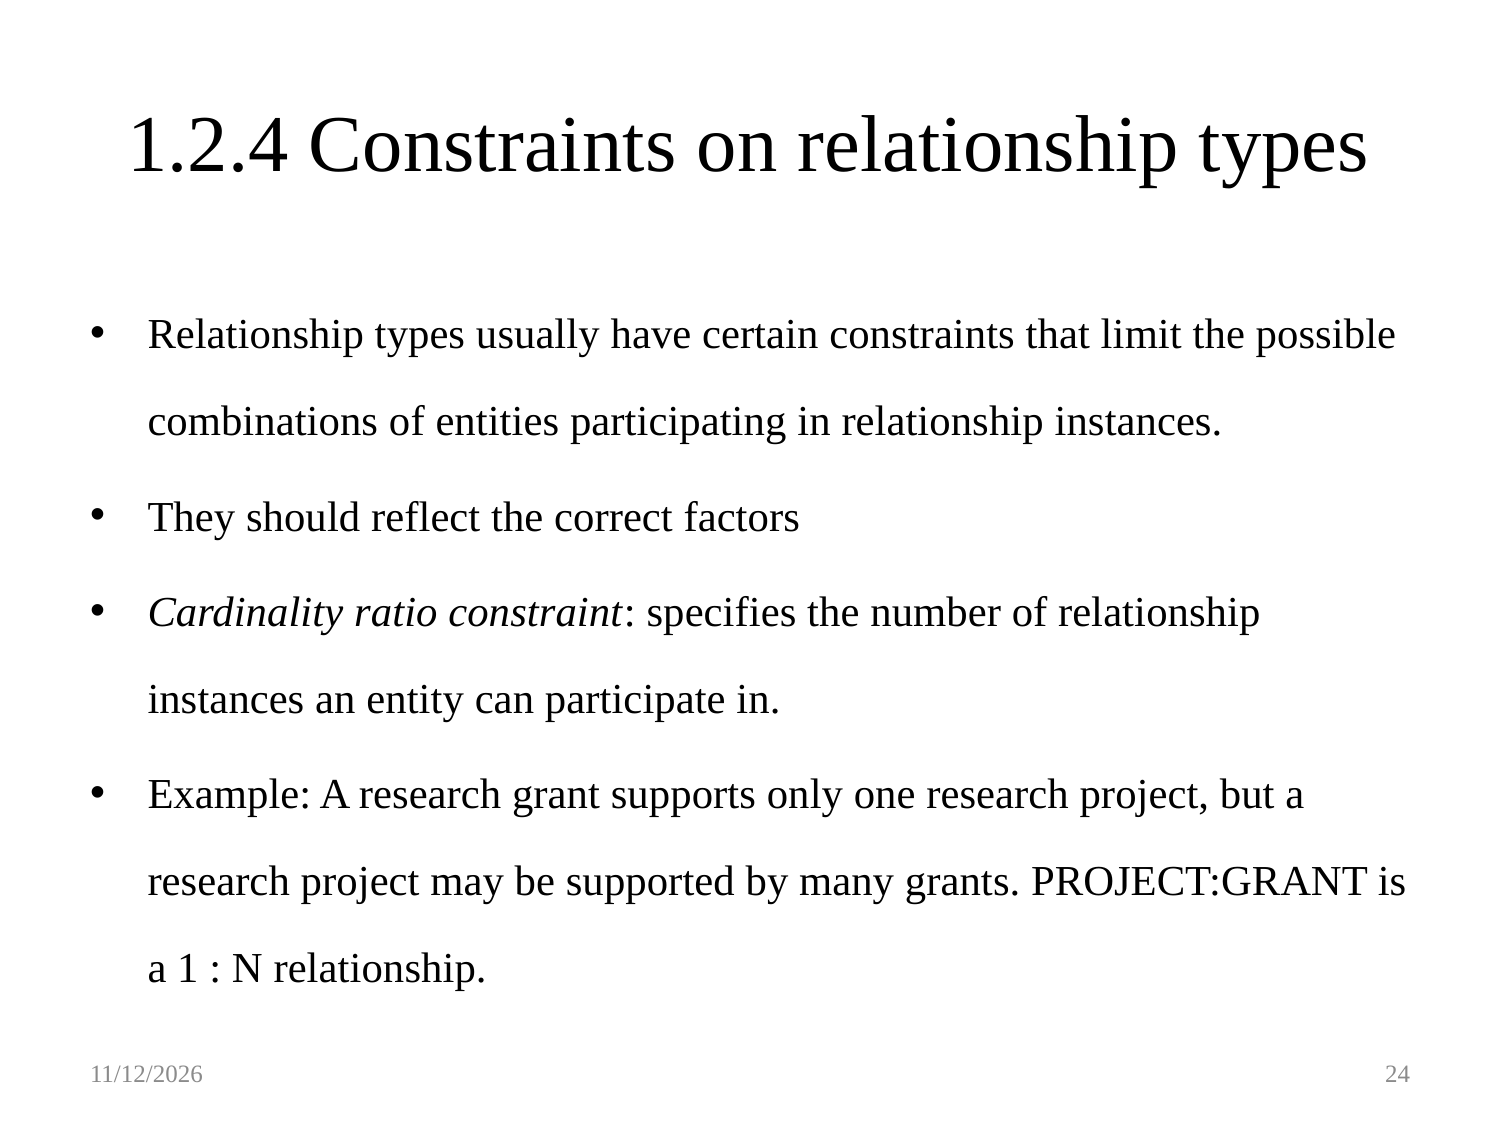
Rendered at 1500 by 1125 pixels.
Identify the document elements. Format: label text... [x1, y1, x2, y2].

slide_number 24 [1074, 1042, 1425, 1103]
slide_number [75, 1042, 425, 1103]
list Relationship types usually have certain constraints that limit the possible combinations of entities participating in relationship instances. They should reflect the correct factors Cardinality ratio constraint: specifies the number of relationship instances an entity can participate in. Example: A research grant supports only one research project, but a research project may be supported by many grants. PROJECT:GRANT is a 1 : N relationship. [75, 262, 1425, 1005]
title 1.2.4 Constraints on relationship types [75, 45, 1425, 233]
